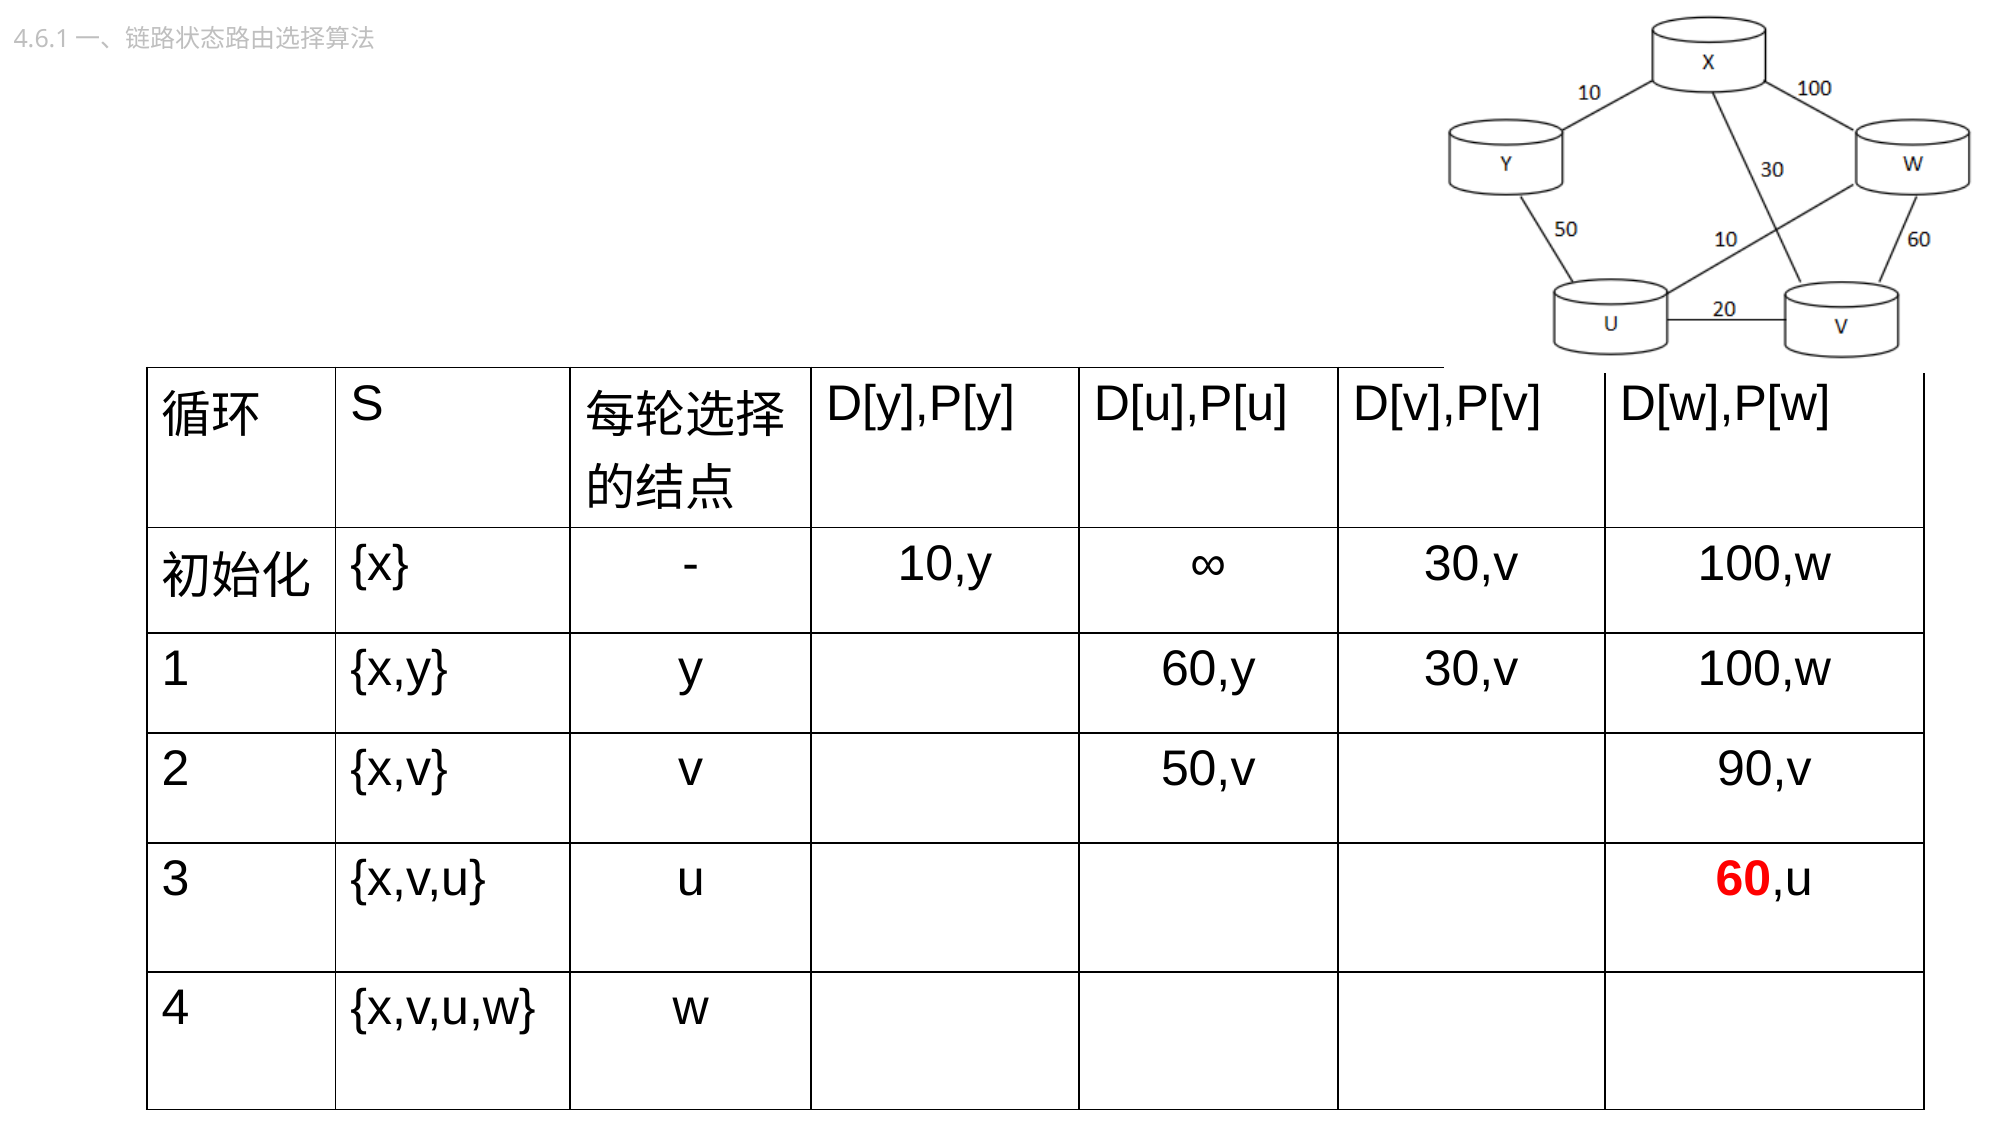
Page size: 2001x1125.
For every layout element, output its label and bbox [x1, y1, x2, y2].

table_cell [336, 844, 569, 971]
table_cell [1080, 844, 1337, 971]
table_cell [1080, 734, 1337, 842]
table_header [571, 368, 810, 527]
table_cell [148, 634, 335, 732]
table_cell [148, 528, 335, 632]
table_cell [1080, 634, 1337, 732]
table_cell [1606, 634, 1923, 732]
table_header [336, 368, 569, 527]
table_cell [571, 973, 810, 1109]
table_header [148, 368, 335, 527]
table_cell [336, 973, 569, 1109]
table_cell [1339, 973, 1604, 1109]
table_cell [148, 844, 335, 971]
table_cell [812, 634, 1078, 732]
table_cell [1339, 528, 1604, 632]
table_header [1080, 368, 1337, 527]
table_cell [812, 734, 1078, 842]
table_cell [336, 634, 569, 732]
table_cell [1606, 734, 1923, 842]
table_cell [571, 528, 810, 632]
table_cell [1080, 973, 1337, 1109]
table_cell [336, 734, 569, 842]
table_cell [812, 844, 1078, 971]
table_cell [1080, 528, 1337, 632]
table_cell [336, 528, 569, 632]
table_cell [571, 844, 810, 971]
table_cell [1606, 844, 1923, 971]
table_cell [148, 734, 335, 842]
table_cell [812, 528, 1078, 632]
table_cell [812, 973, 1078, 1109]
table_cell [571, 734, 810, 842]
table_header [1606, 373, 1923, 527]
table_cell [1606, 973, 1923, 1109]
table_cell [1339, 844, 1604, 971]
table_header [1339, 368, 1604, 527]
table_cell [1339, 634, 1604, 732]
table_cell [1339, 734, 1604, 842]
table_cell [148, 973, 335, 1109]
picture [1444, 4, 1980, 373]
table_header [812, 368, 1078, 527]
text_box [0, 15, 391, 60]
table_cell [1606, 528, 1923, 632]
table_cell [571, 634, 810, 732]
